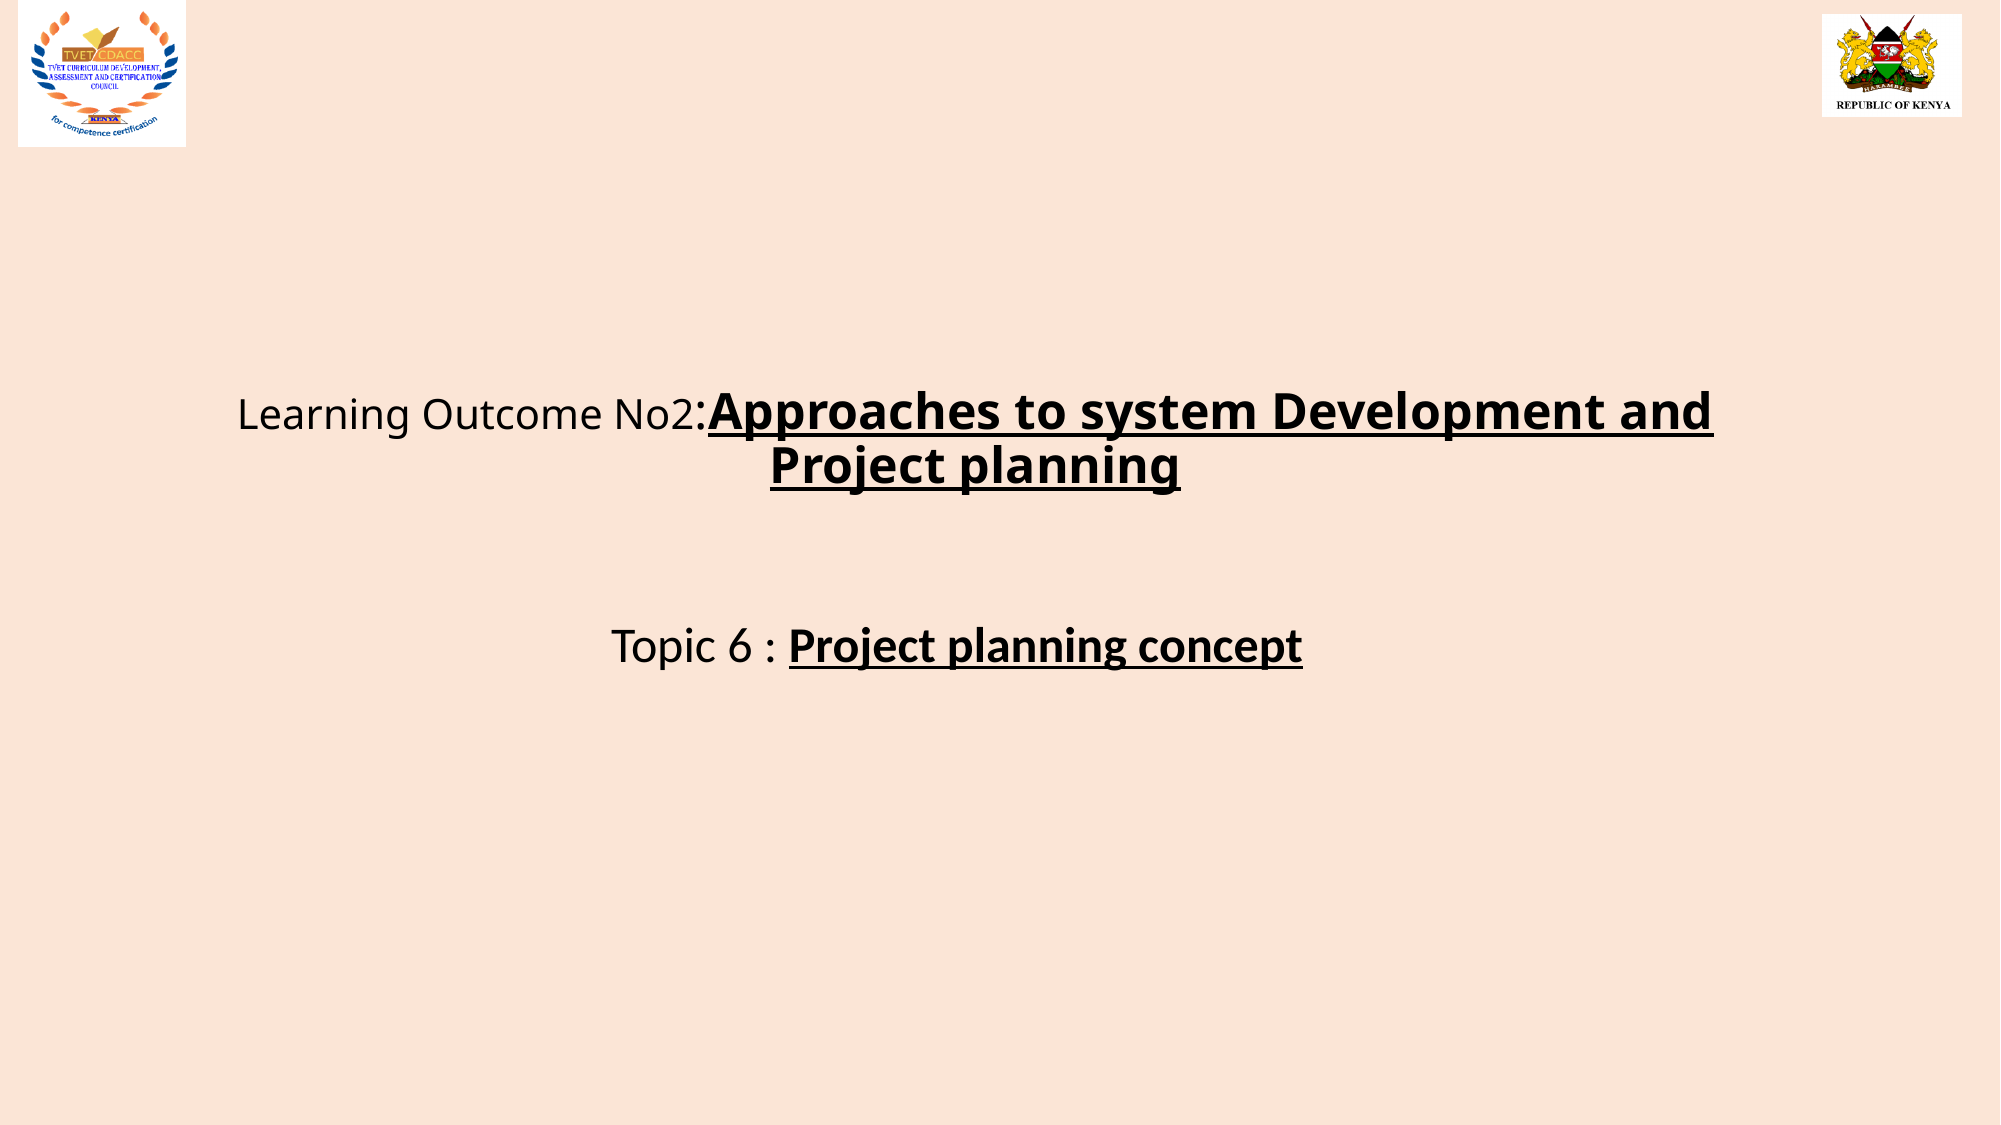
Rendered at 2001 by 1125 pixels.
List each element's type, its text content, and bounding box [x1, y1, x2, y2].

title Learning Outcome No2:Approaches to system Development and Project planning [144, 282, 1807, 502]
picture [18, 0, 186, 147]
picture [1822, 14, 1962, 117]
subtitle Topic 6 : Project planning concept [207, 611, 1708, 729]
